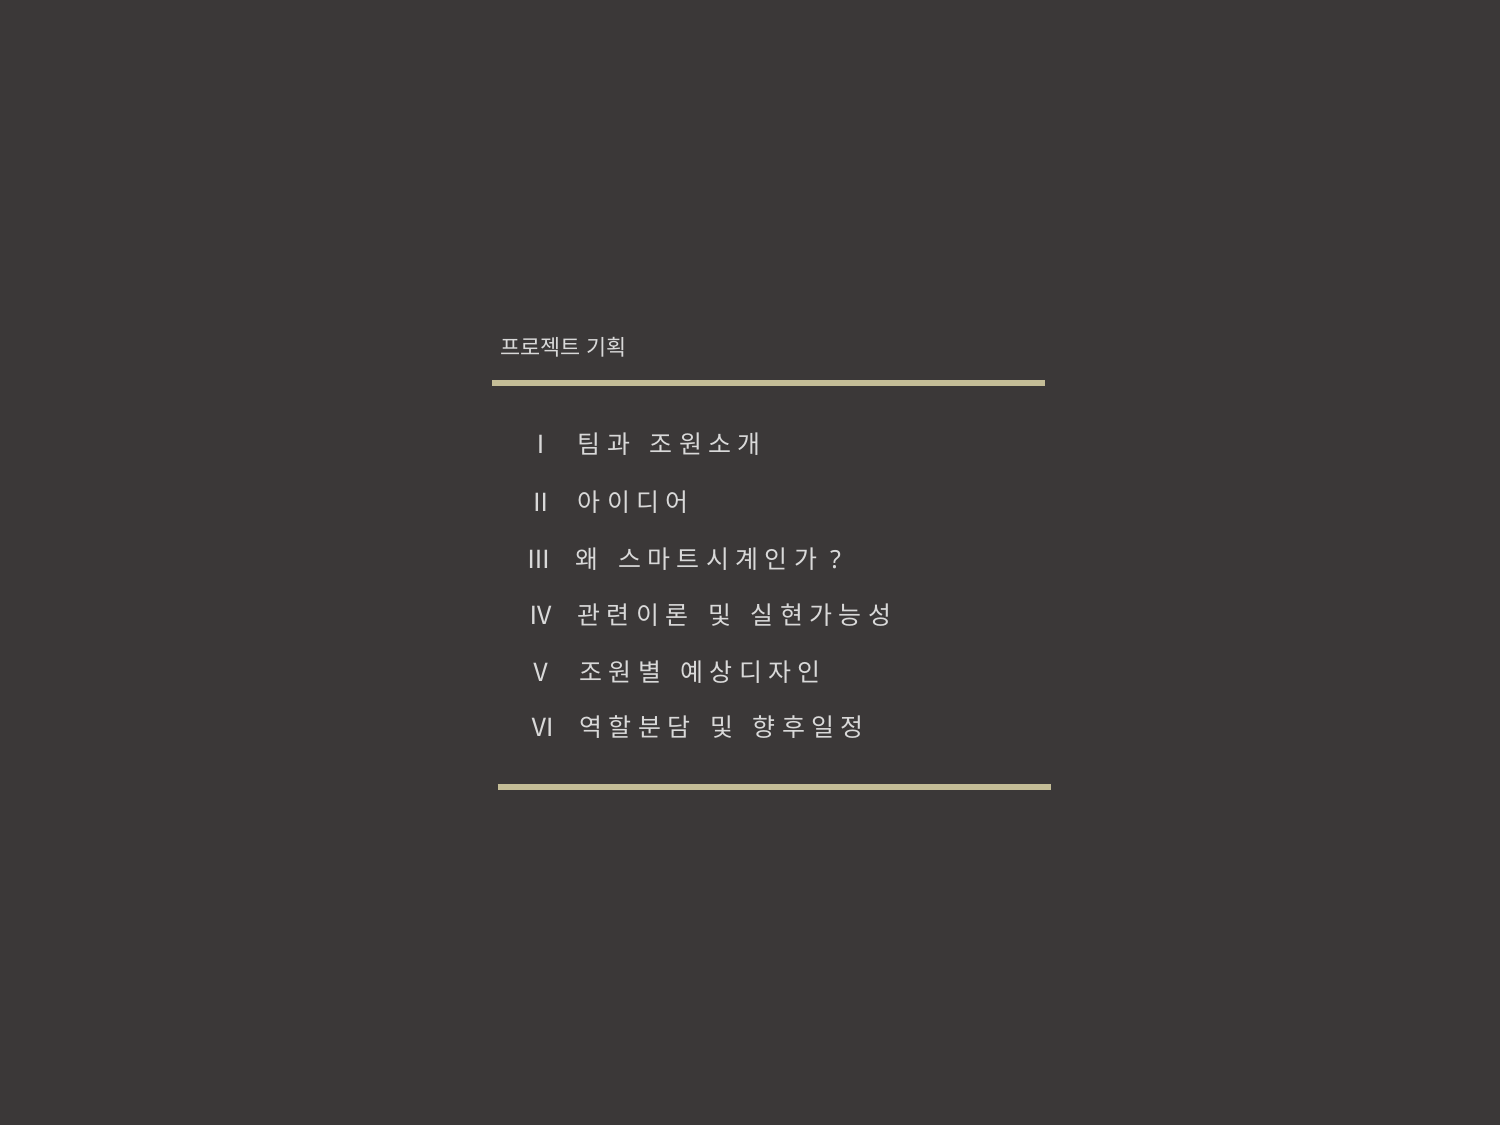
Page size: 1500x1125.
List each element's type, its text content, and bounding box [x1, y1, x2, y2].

text_box 프로젝트 기획 [485, 326, 642, 368]
text_box Ⅴ 조원별 예상디자인 [513, 649, 837, 695]
text_box Ⅱ 아이디어 [513, 478, 704, 524]
text_box Ⅵ 역할분담 및 향후일정 [515, 704, 935, 750]
text_box Ⅳ 관련이론 및 실현가능성 [513, 591, 907, 637]
text_box Ⅲ 왜 스마트시계인가? [511, 536, 856, 581]
text_box Ⅰ 팀과 조원소개 [513, 421, 776, 467]
